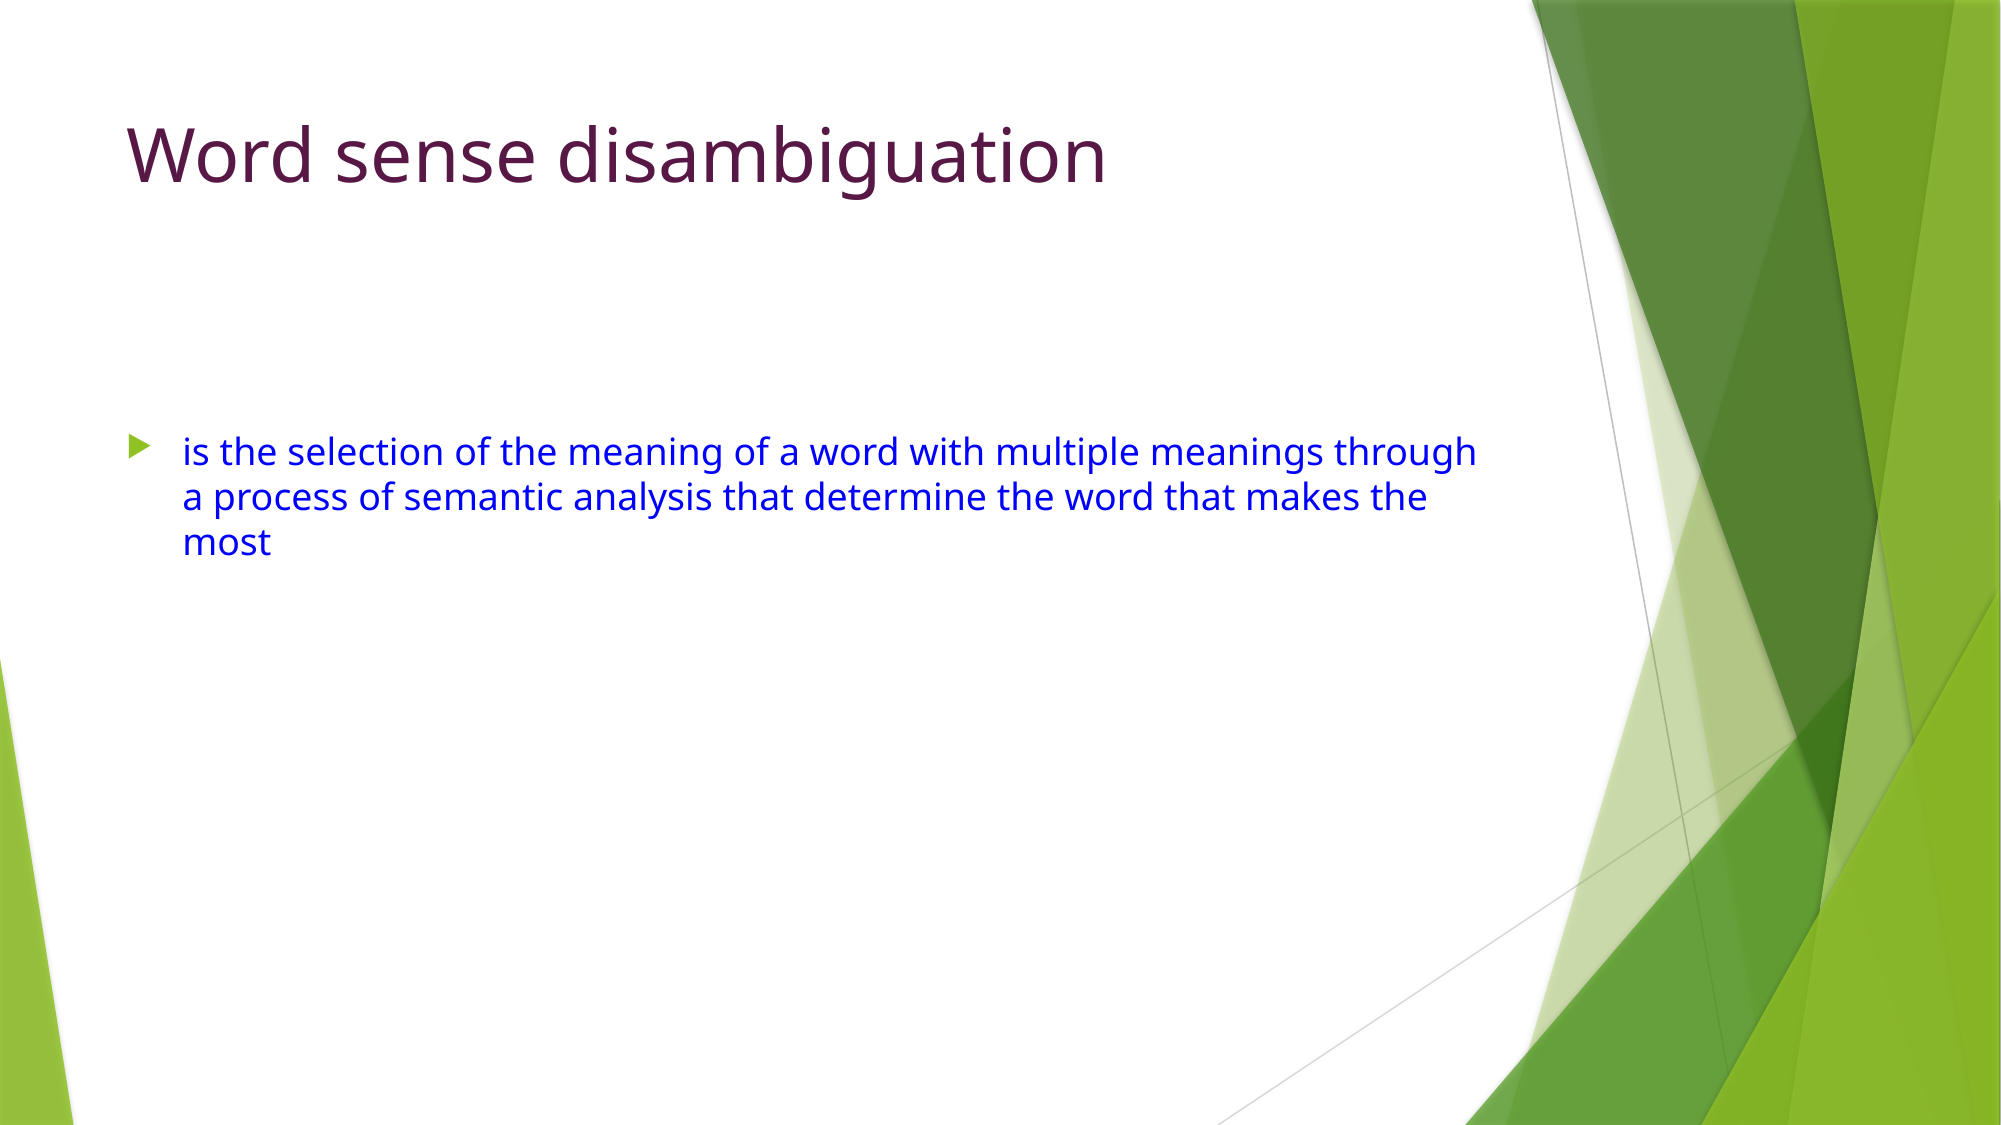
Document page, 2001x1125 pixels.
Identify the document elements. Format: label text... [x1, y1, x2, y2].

title Word sense disambiguation [111, 99, 1522, 317]
list is the selection of the meaning of a word with multiple meanings through a process of semantic analysis that determine the word that makes the most [111, 354, 1522, 992]
